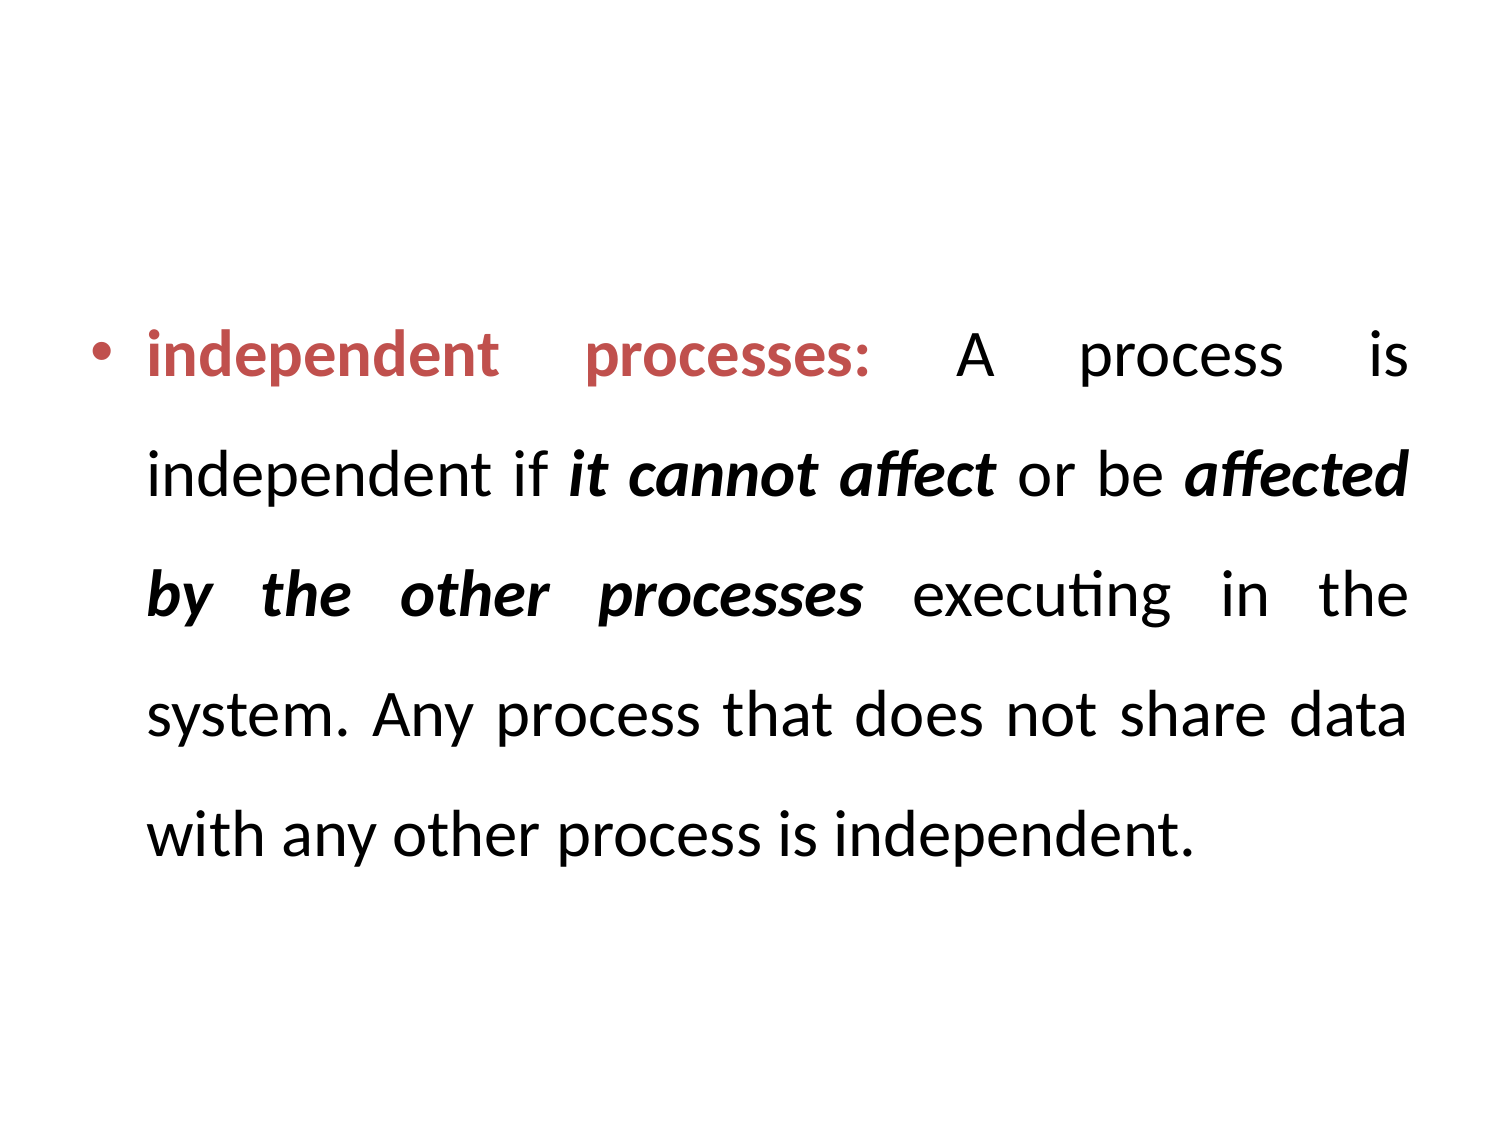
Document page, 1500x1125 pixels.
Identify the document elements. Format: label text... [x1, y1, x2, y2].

list independent processes: A process is independent if it cannot affect or be affected by the other processes executing in the system. Any process that does not share data with any other process is independent. [75, 262, 1425, 1005]
